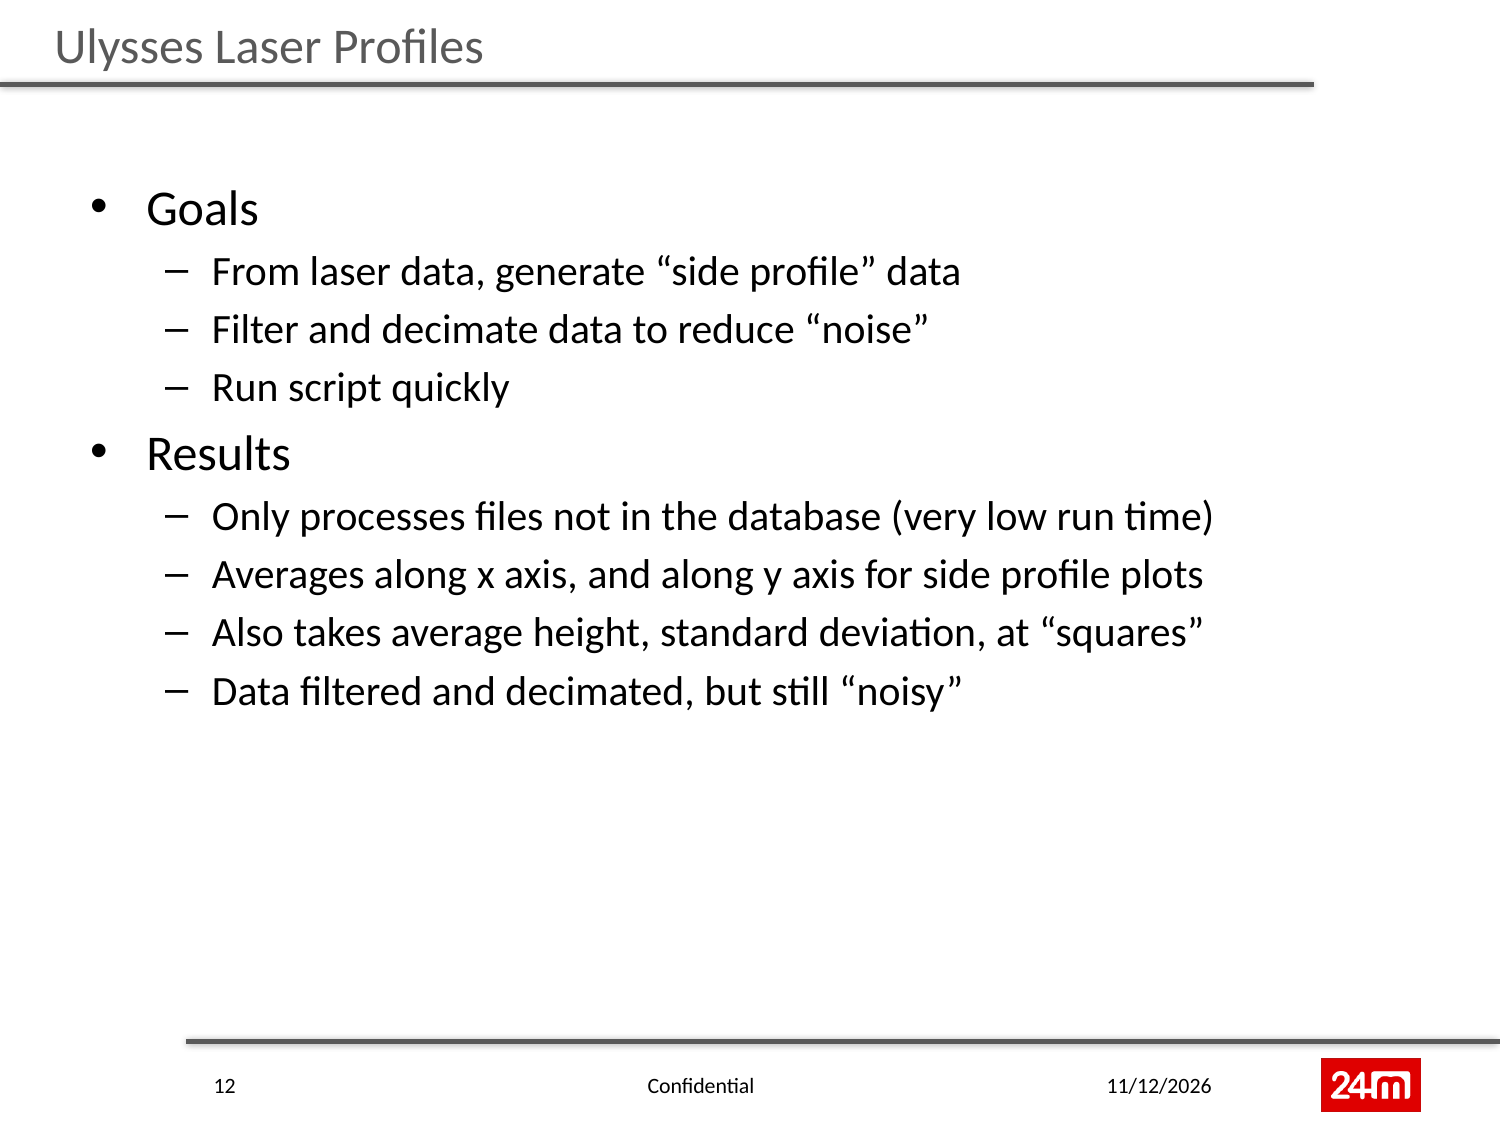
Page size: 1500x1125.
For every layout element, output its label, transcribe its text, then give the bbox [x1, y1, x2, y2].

list Goals From laser data, generate “side profile” data Filter and decimate data to reduce “noise” Run script quickly Results Only processes files not in the database (very low run time) Averages along x axis, and along y axis for side profile plots Also takes average height, standard deviation, at “squares” Data filtered and decimated, but still “noisy” [75, 167, 1425, 911]
footer Confidential [328, 1052, 1074, 1117]
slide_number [1091, 1052, 1257, 1117]
slide_number 12 [198, 1052, 310, 1117]
picture [1321, 1058, 1421, 1112]
title Ulysses Laser Profiles [39, 11, 1312, 76]
